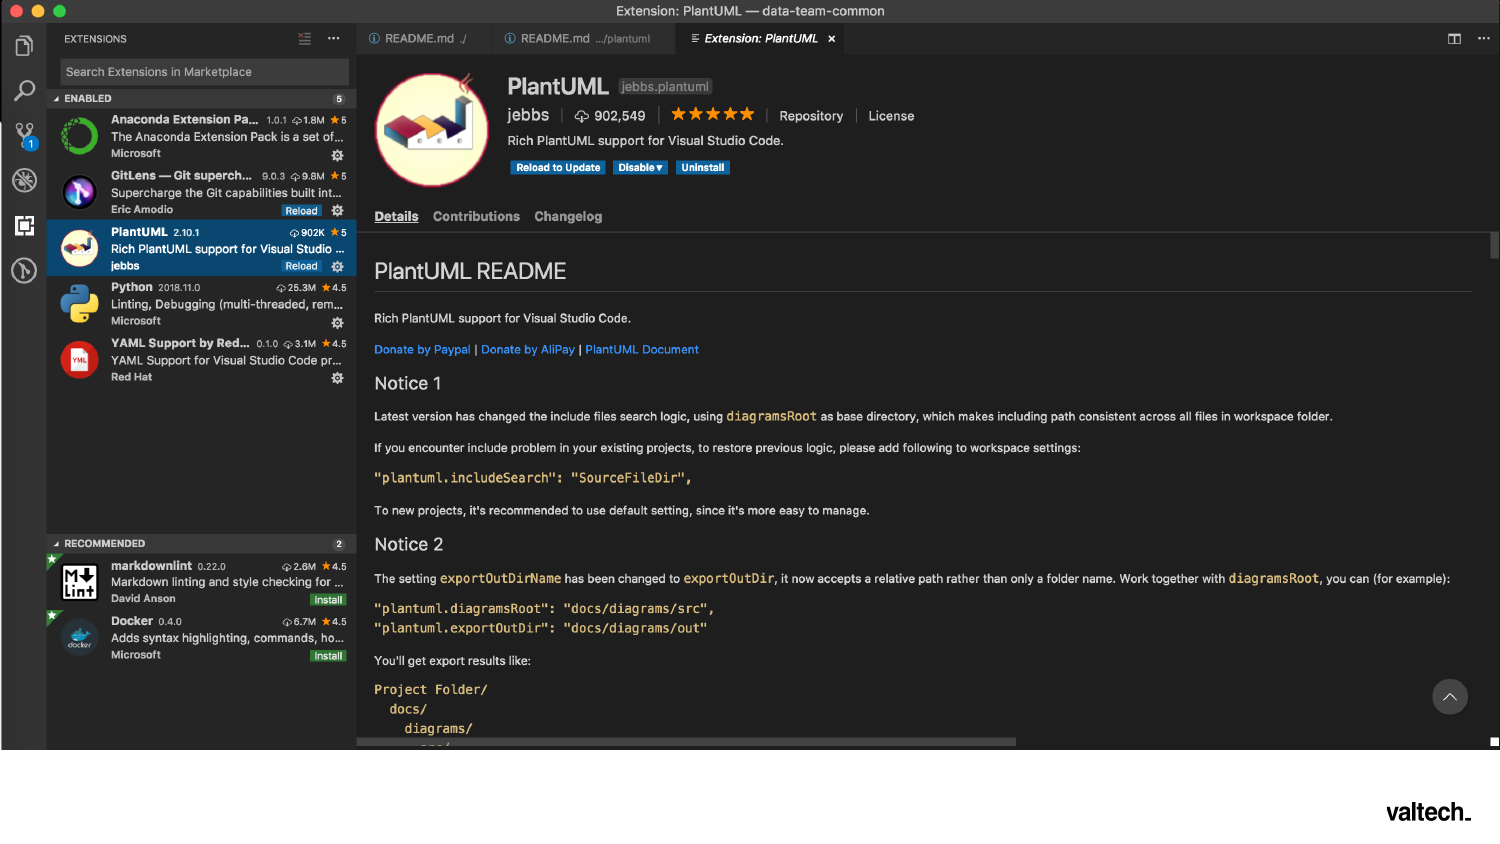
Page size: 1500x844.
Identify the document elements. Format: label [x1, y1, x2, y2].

picture [0, 0, 1500, 750]
